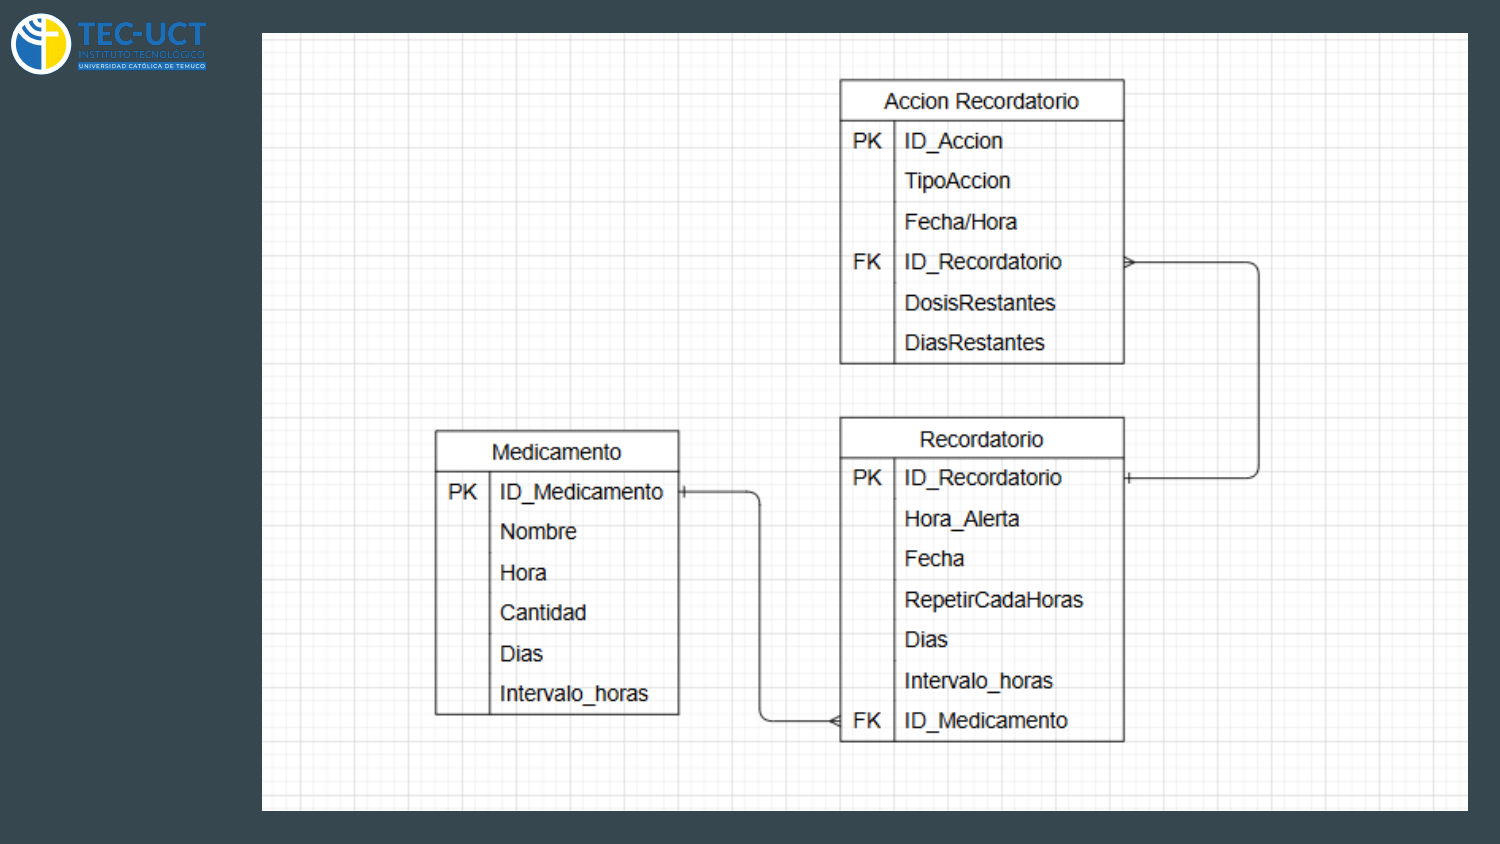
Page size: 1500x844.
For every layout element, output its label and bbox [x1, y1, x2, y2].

picture [9, 10, 209, 79]
picture [262, 32, 1469, 811]
